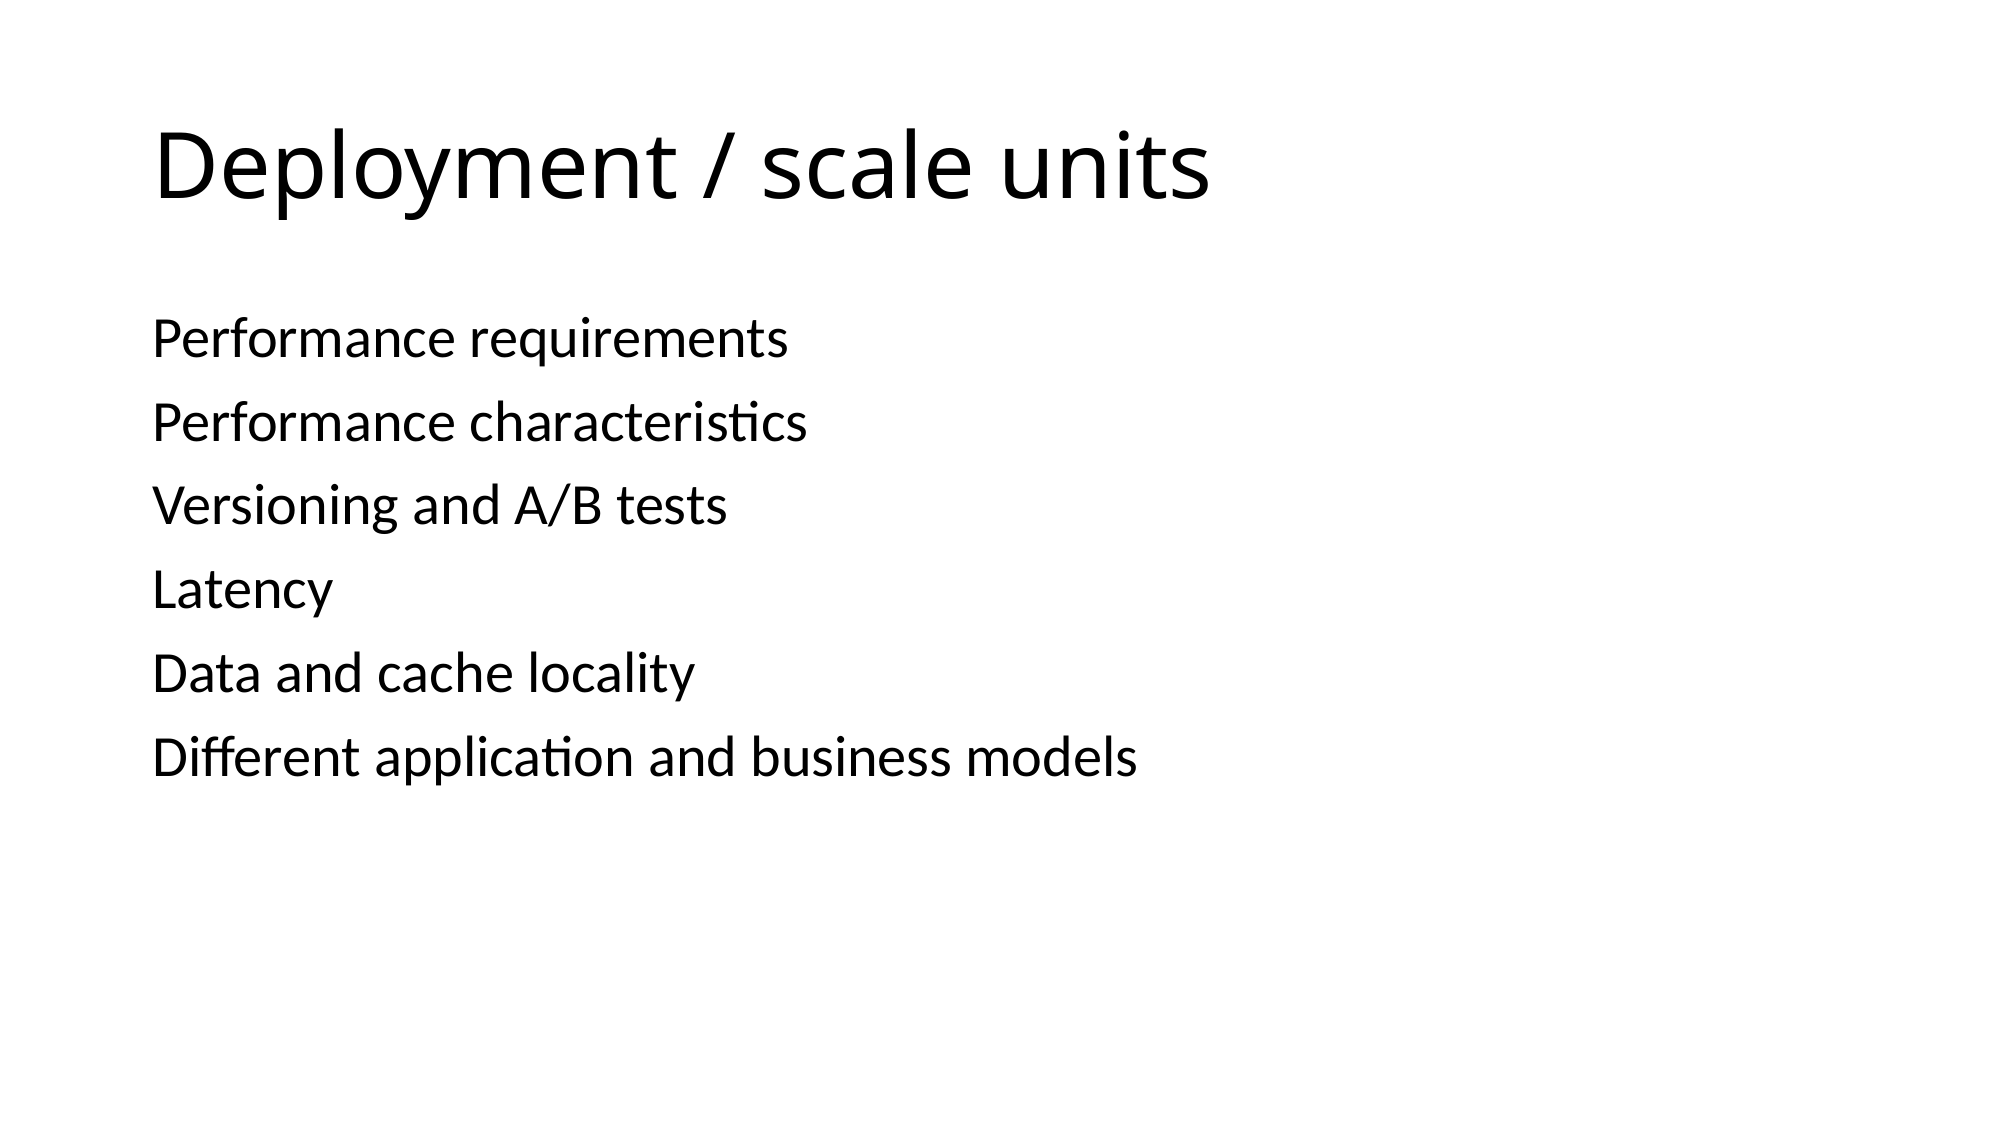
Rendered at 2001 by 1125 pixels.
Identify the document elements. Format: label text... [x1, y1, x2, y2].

list Performance requirements Performance characteristics Versioning and A/B tests Latency Data and cache locality Different application and business models [137, 299, 1863, 1014]
title Deployment / scale units [137, 59, 1863, 278]
